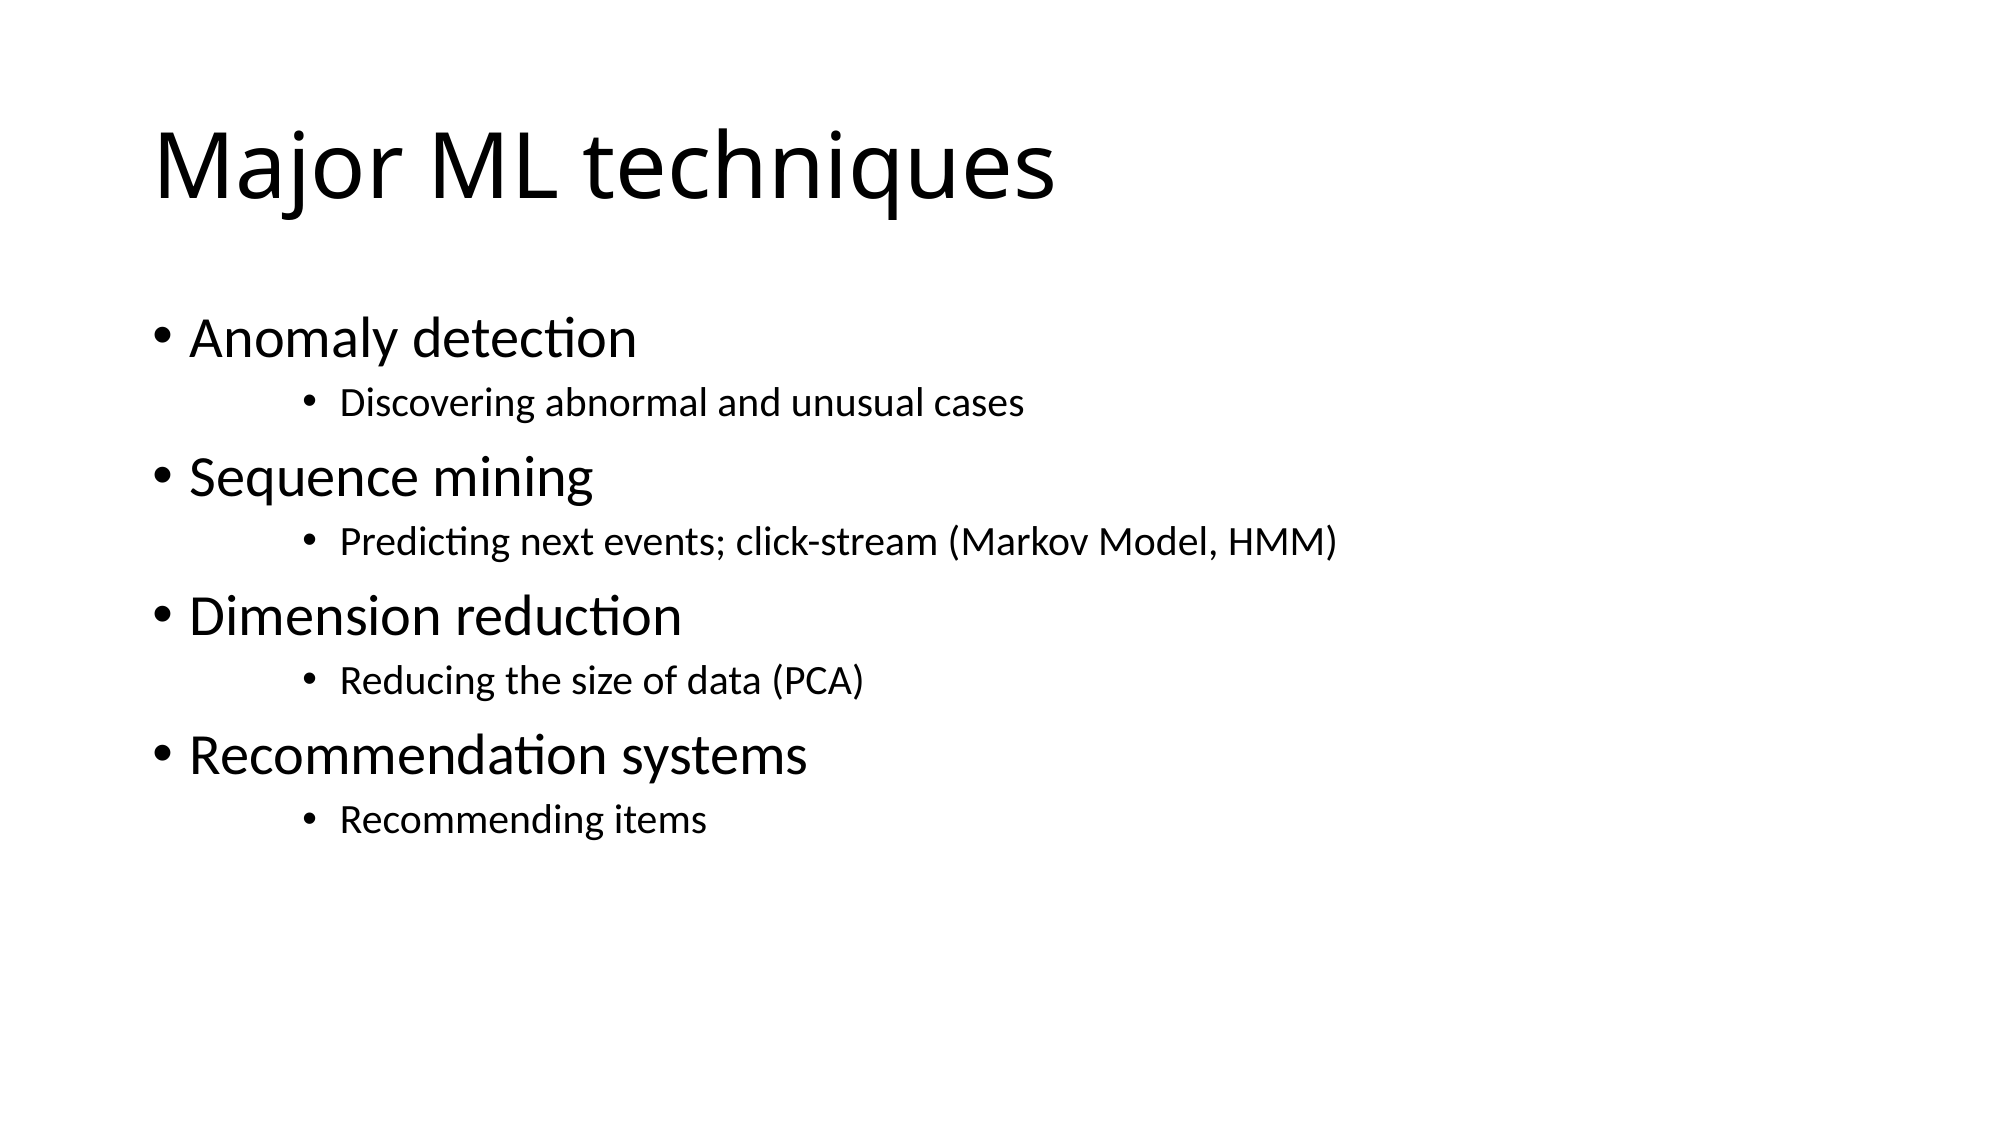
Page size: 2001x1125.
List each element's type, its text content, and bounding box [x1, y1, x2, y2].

title Major ML techniques [137, 59, 1863, 278]
list Anomaly detection Discovering abnormal and unusual cases Sequence mining Predicting next events; click-stream (Markov Model, HMM) Dimension reduction Reducing the size of data (PCA) Recommendation systems Recommending items [137, 299, 1863, 1014]
